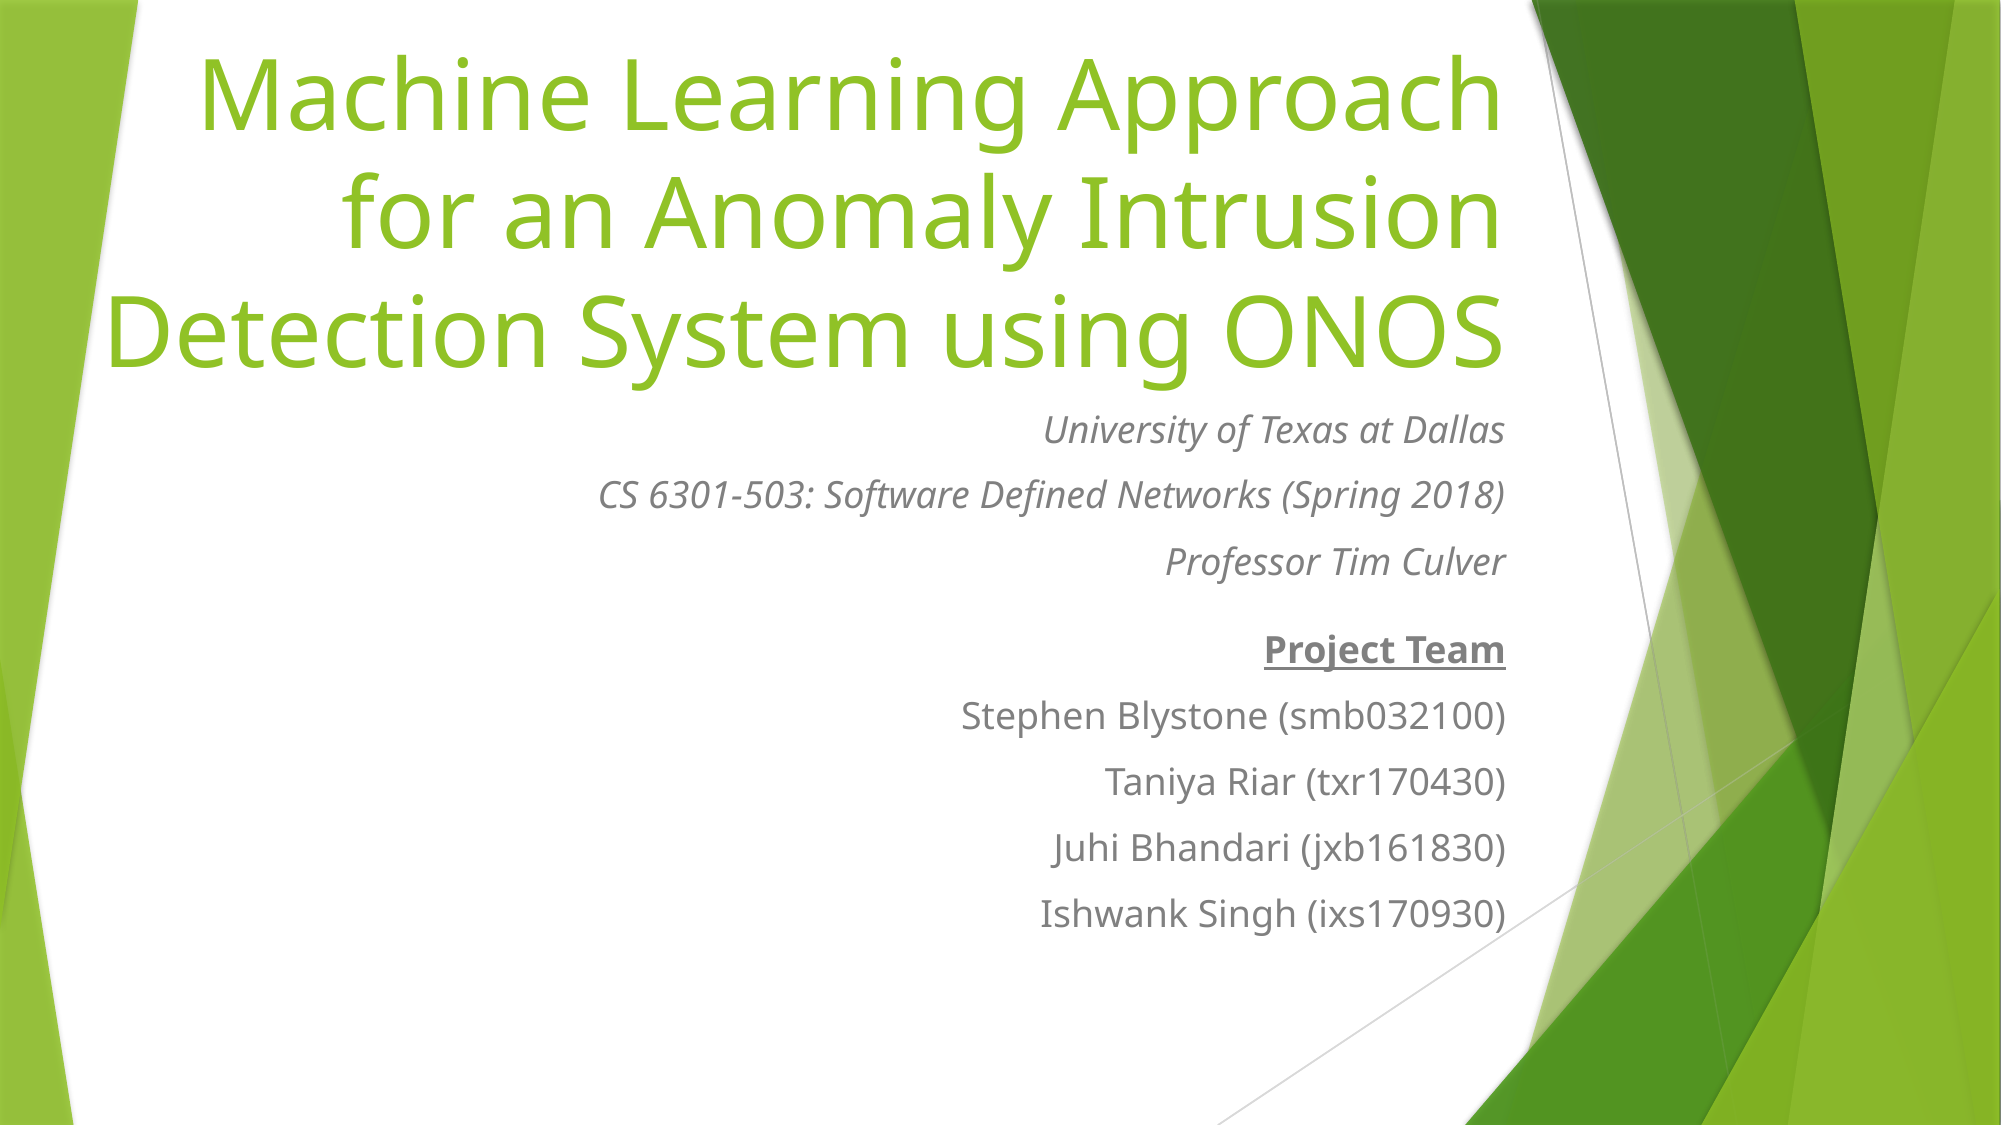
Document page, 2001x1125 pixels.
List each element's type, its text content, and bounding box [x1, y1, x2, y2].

text_box Machine Learning Approach for an Anomaly Intrusion Detection System using ONOS [83, 17, 1522, 514]
subtitle University of Texas at Dallas CS 6301-503: Software Defined Networks (Spring 2018) Professor Tim Culver Project Team Stephen Blystone (smb032100) Taniya Riar (txr170430) Juhi Bhandari (jxb161830) Ishwank Singh (ixs170930) [180, 398, 1522, 1069]
